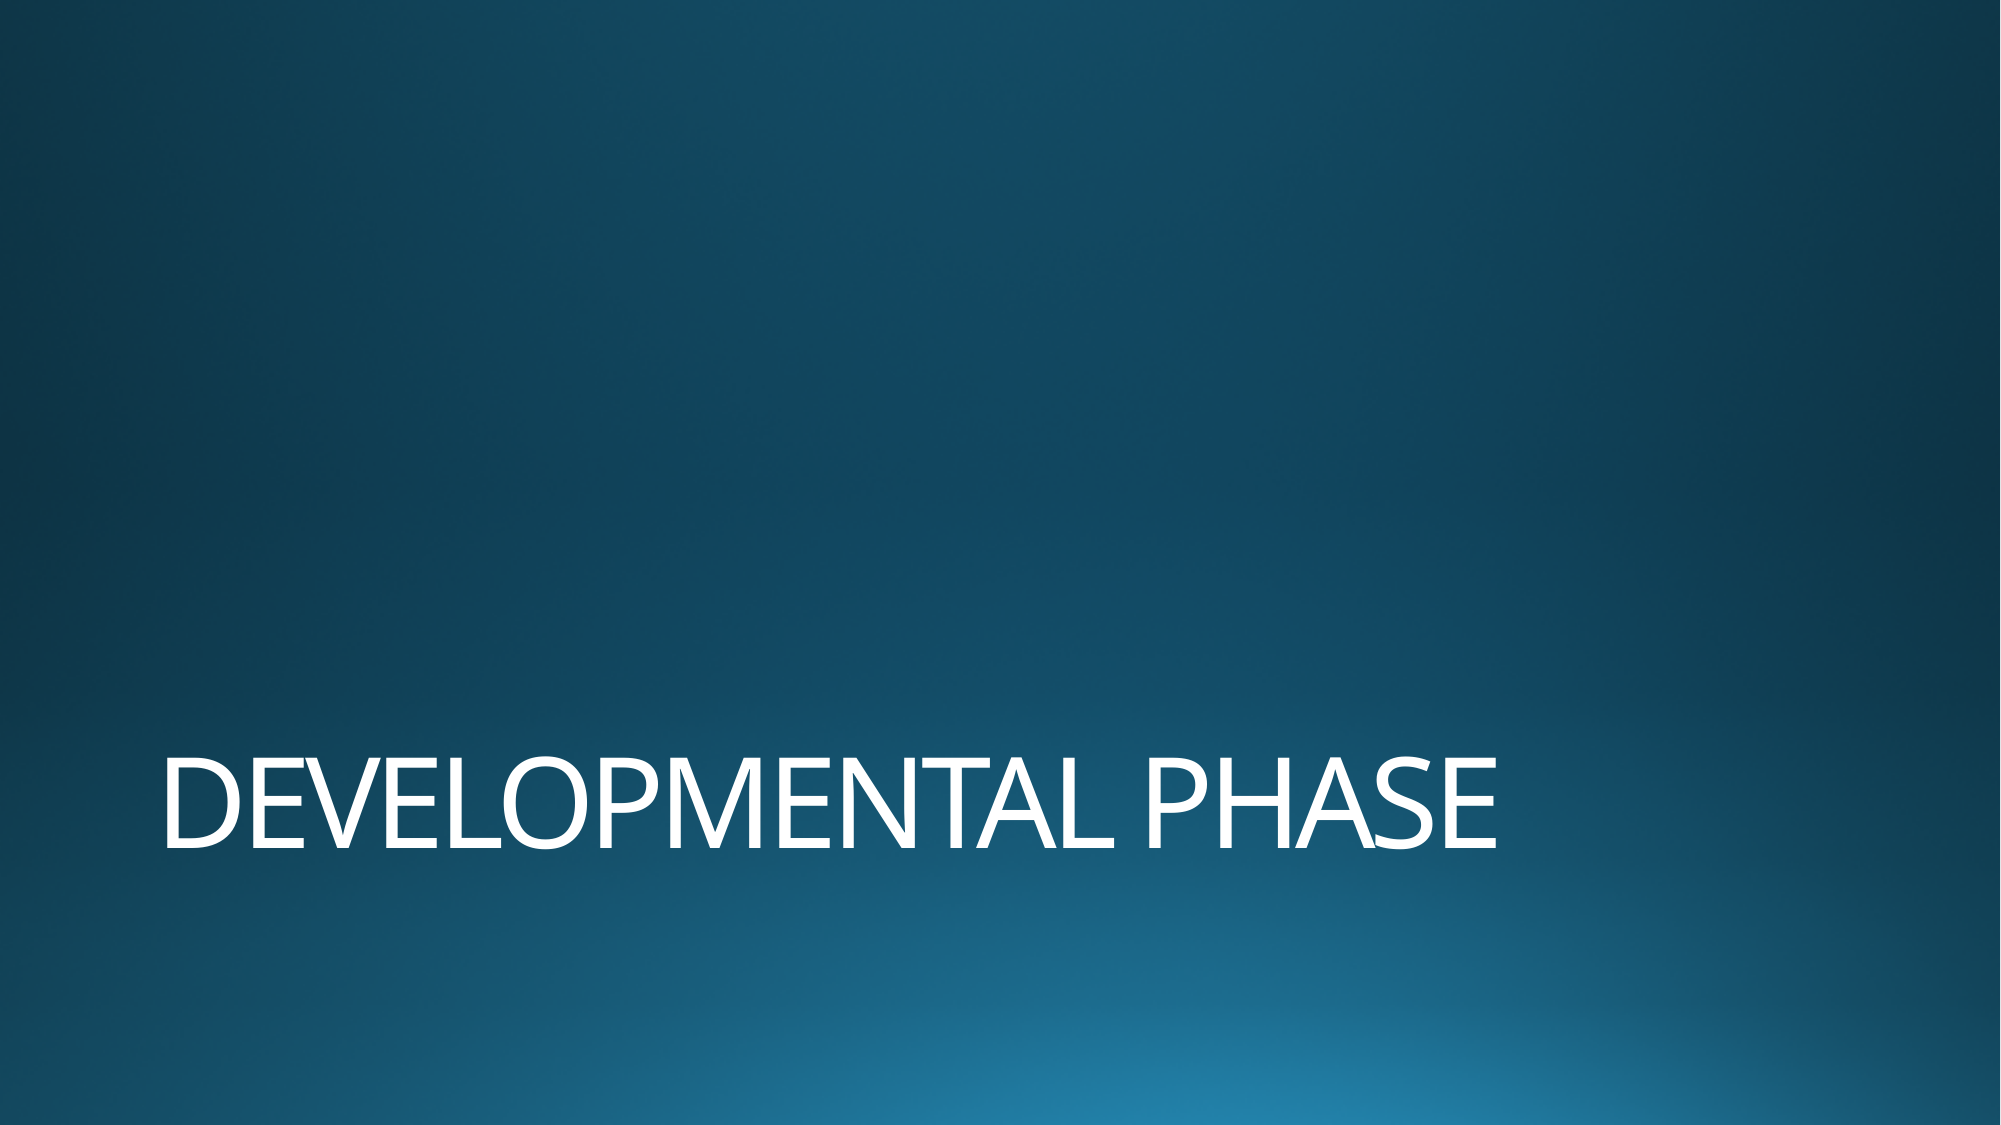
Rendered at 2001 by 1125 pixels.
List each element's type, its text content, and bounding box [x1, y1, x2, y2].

title DEVELOPMENTAL PHASE [140, 732, 1641, 1002]
picture [0, 0, 2001, 1125]
